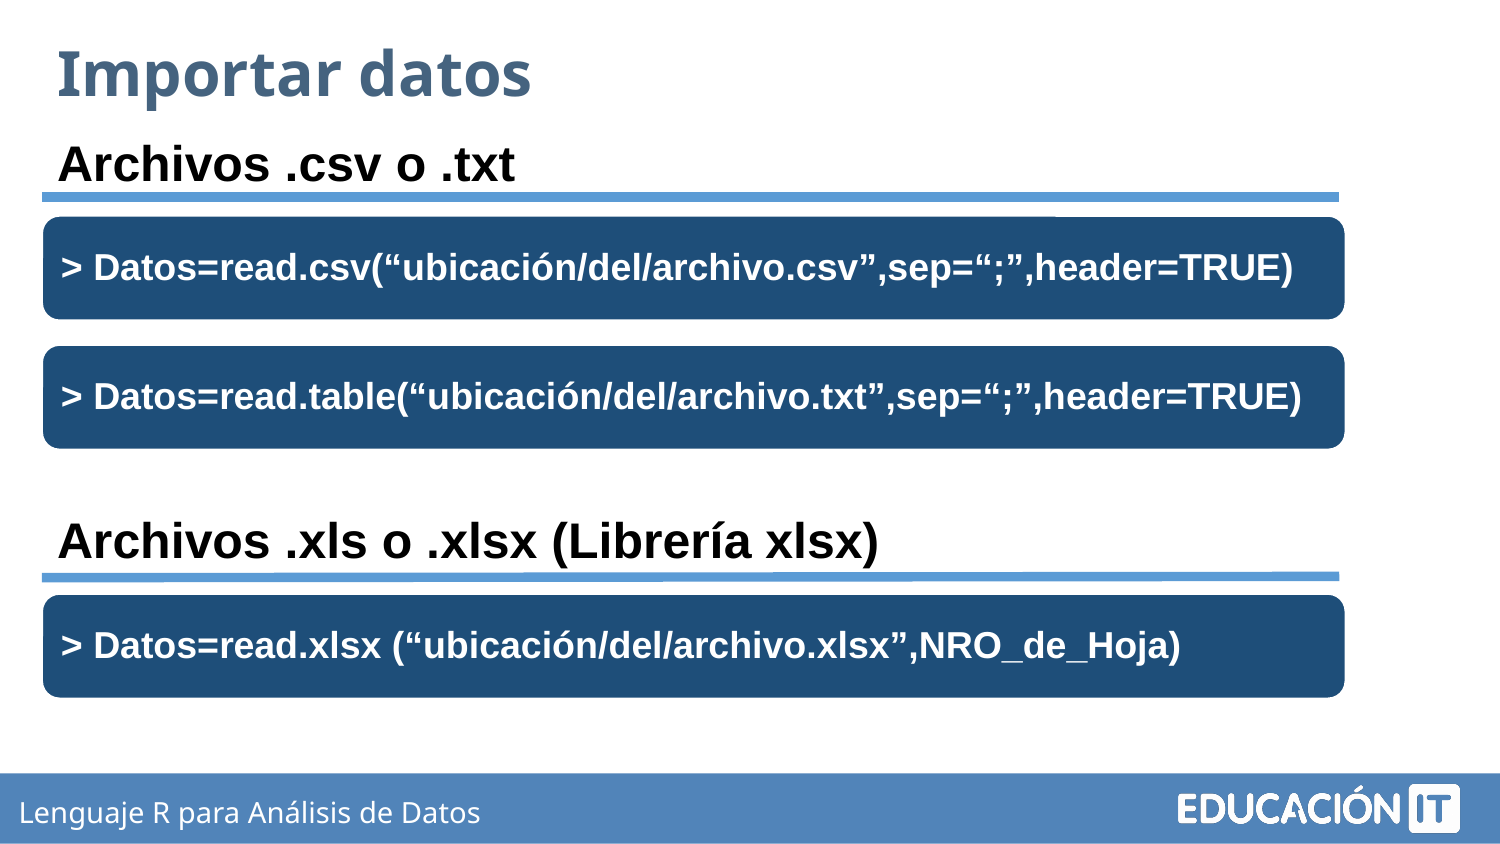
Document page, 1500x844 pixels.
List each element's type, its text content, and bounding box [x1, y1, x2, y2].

text_box Archivos .xls o .xlsx (Librería xlsx) [42, 500, 1146, 572]
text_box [41, 593, 1346, 699]
text_box Importar datos [42, 33, 1032, 110]
picture [1175, 778, 1463, 839]
text_box Archivos .csv o .txt [42, 123, 587, 192]
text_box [41, 344, 1346, 450]
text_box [41, 215, 1346, 321]
